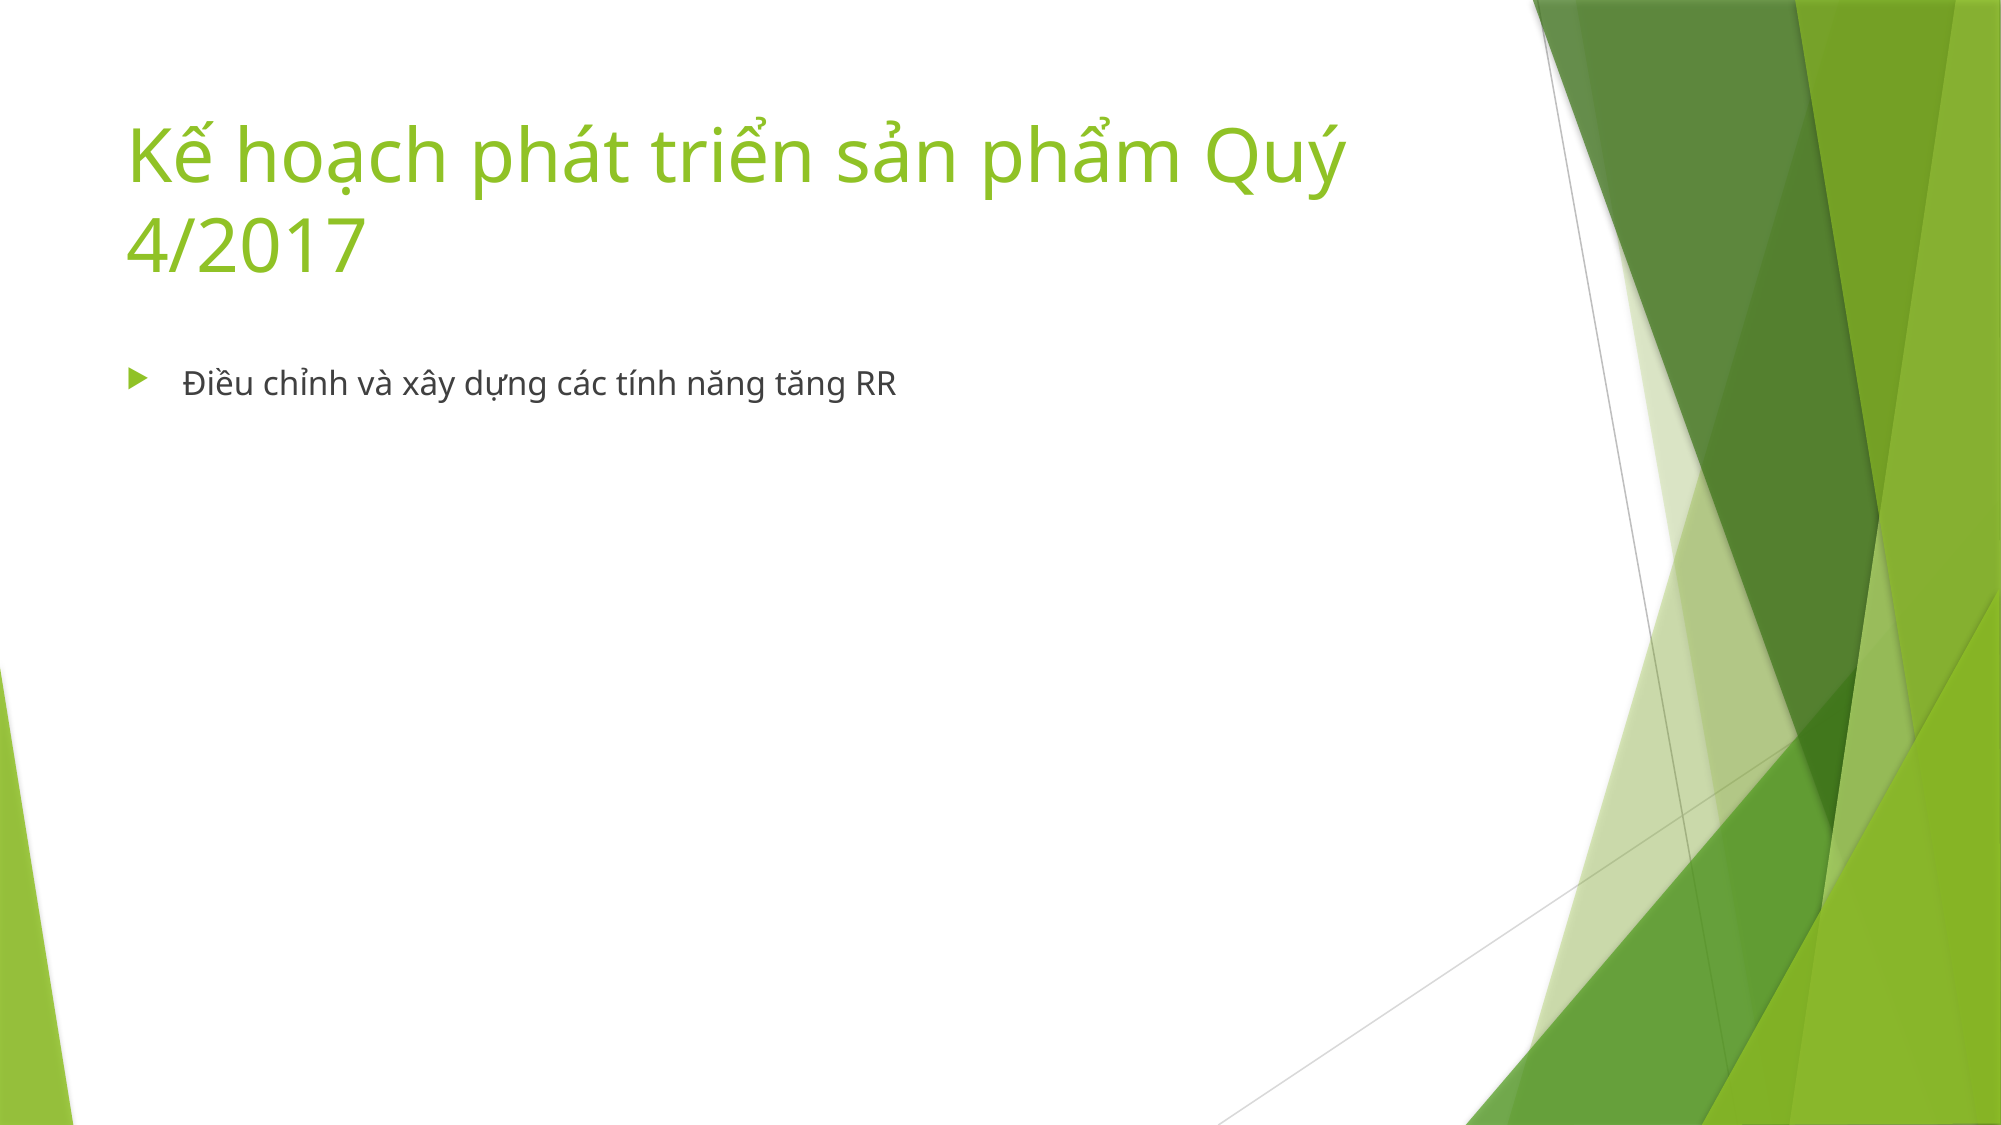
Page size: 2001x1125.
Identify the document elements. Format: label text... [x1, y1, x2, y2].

list Điều chỉnh và xây dựng các tính năng tăng RR [111, 354, 1357, 992]
title Kế hoạch phát triển sản phẩm Quý 4/2017 [111, 99, 1522, 317]
